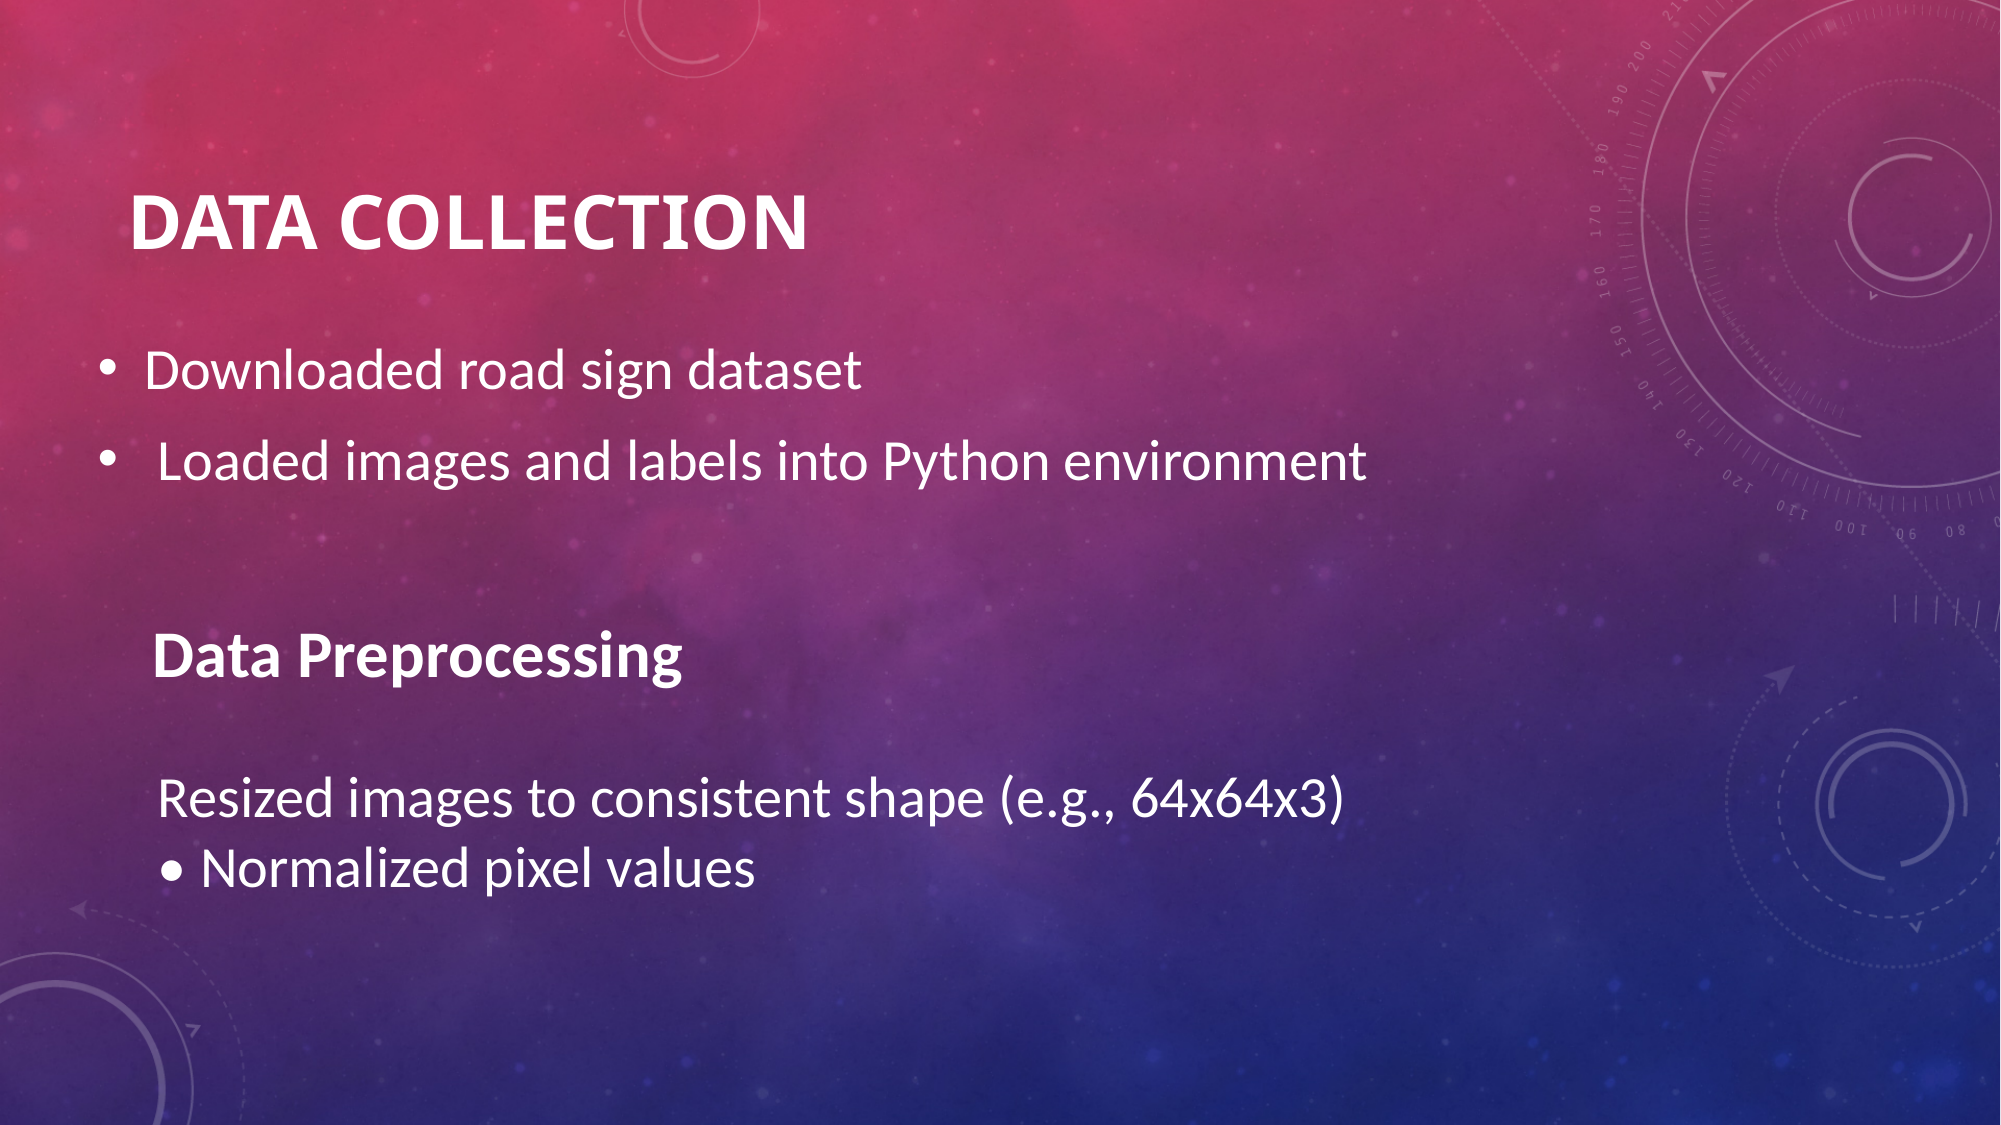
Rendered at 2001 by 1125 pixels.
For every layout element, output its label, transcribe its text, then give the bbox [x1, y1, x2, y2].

title Data Collection [112, 99, 1775, 339]
text_box Resized images to consistent shape (e.g., 64x64x3) • Normalized pixel values [143, 751, 1362, 907]
list Downloaded road sign dataset Loaded images and labels into Python environment [82, 288, 1745, 601]
text_box Data Preprocessing [138, 603, 699, 699]
picture [0, 0, 2001, 1125]
